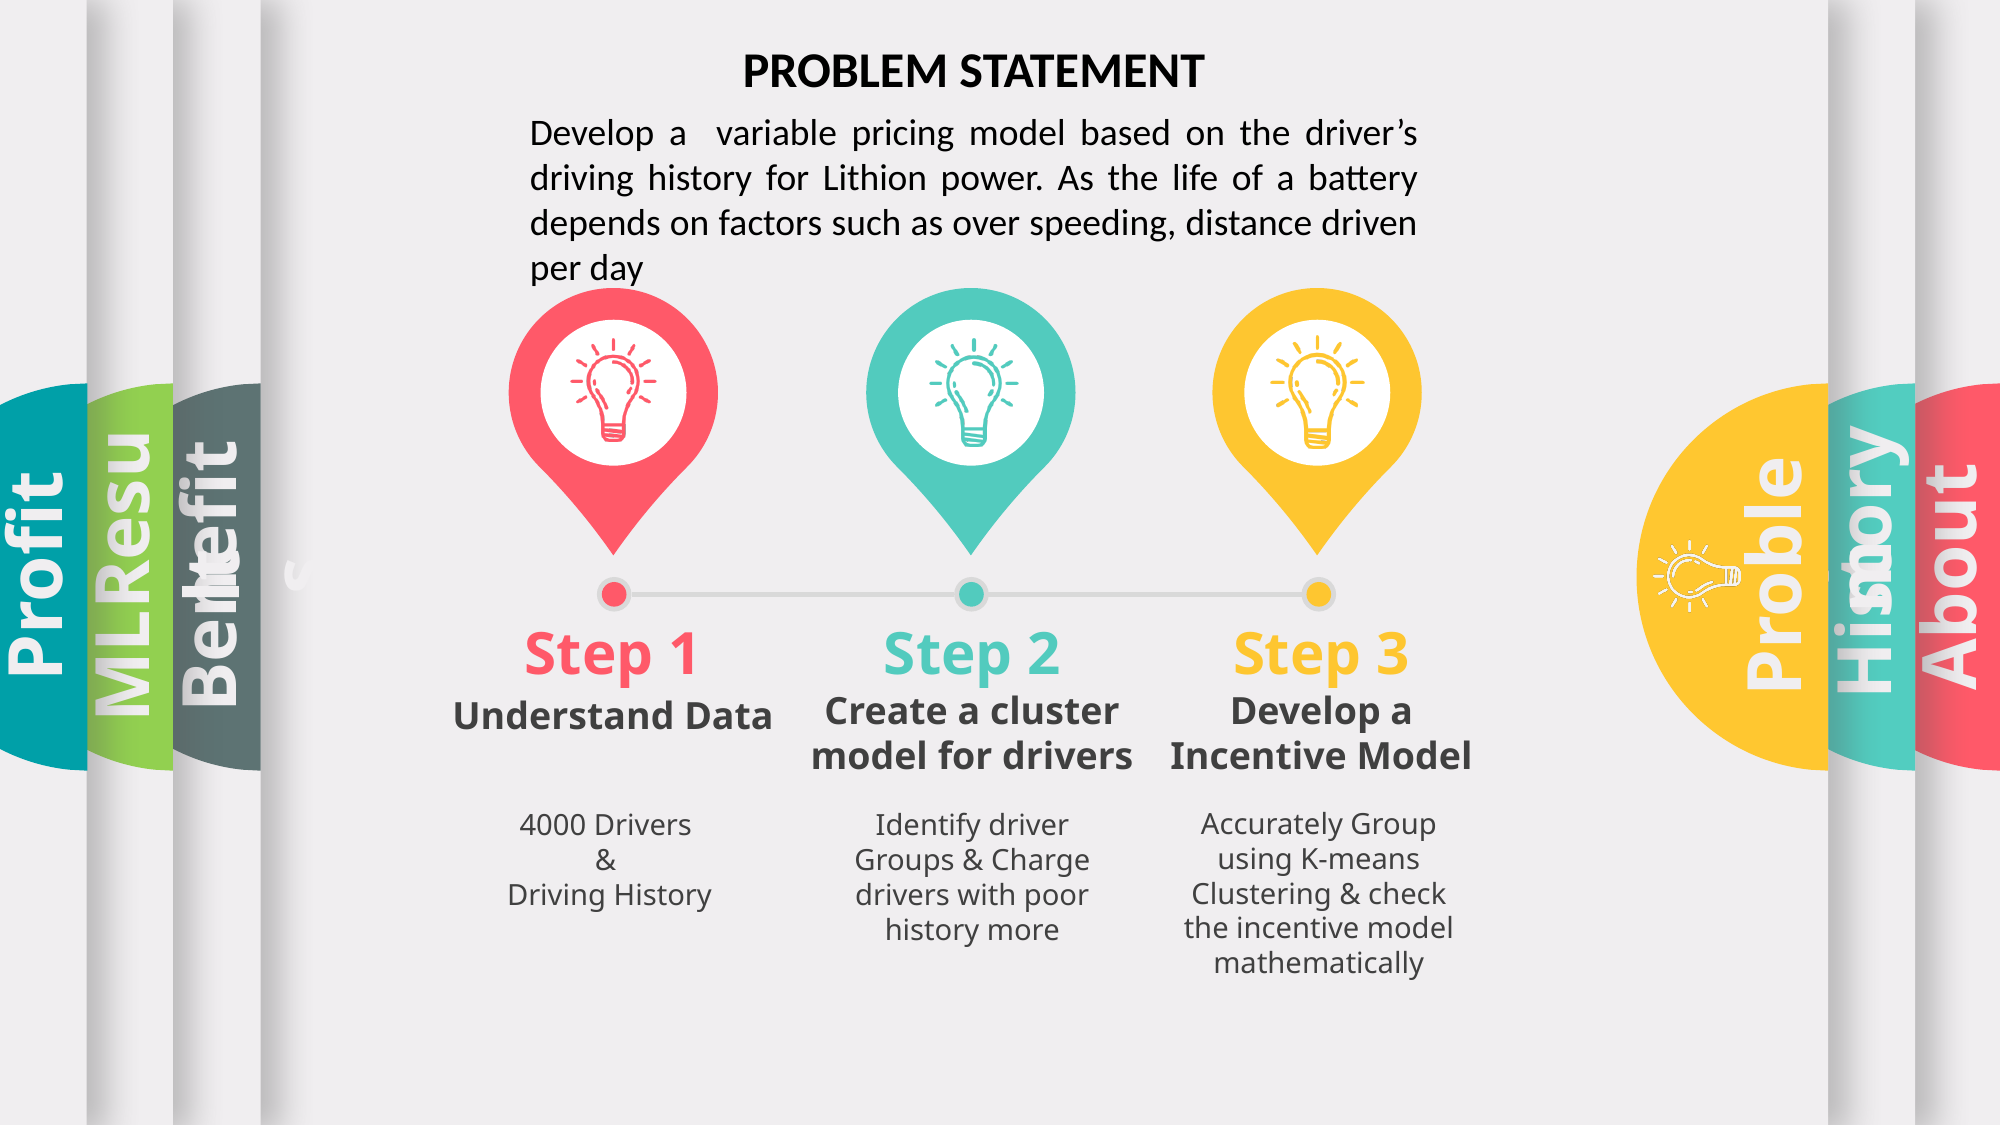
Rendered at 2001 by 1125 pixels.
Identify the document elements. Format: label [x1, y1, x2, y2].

text_box [261, 0, 1829, 1125]
text_box [784, 679, 1133, 921]
text_box [1133, 679, 1510, 955]
text_box [508, 287, 718, 498]
text_box [88, 0, 173, 1125]
text_box [173, 0, 261, 1125]
text_box [1301, 576, 1337, 612]
text_box [954, 576, 989, 612]
text_box [1829, 0, 1916, 1125]
text_box [425, 684, 784, 921]
text_box [866, 287, 1076, 498]
text_box [1212, 287, 1422, 498]
text_box [596, 576, 632, 612]
text_box [1916, 0, 2000, 1125]
text_box [0, 0, 88, 1125]
